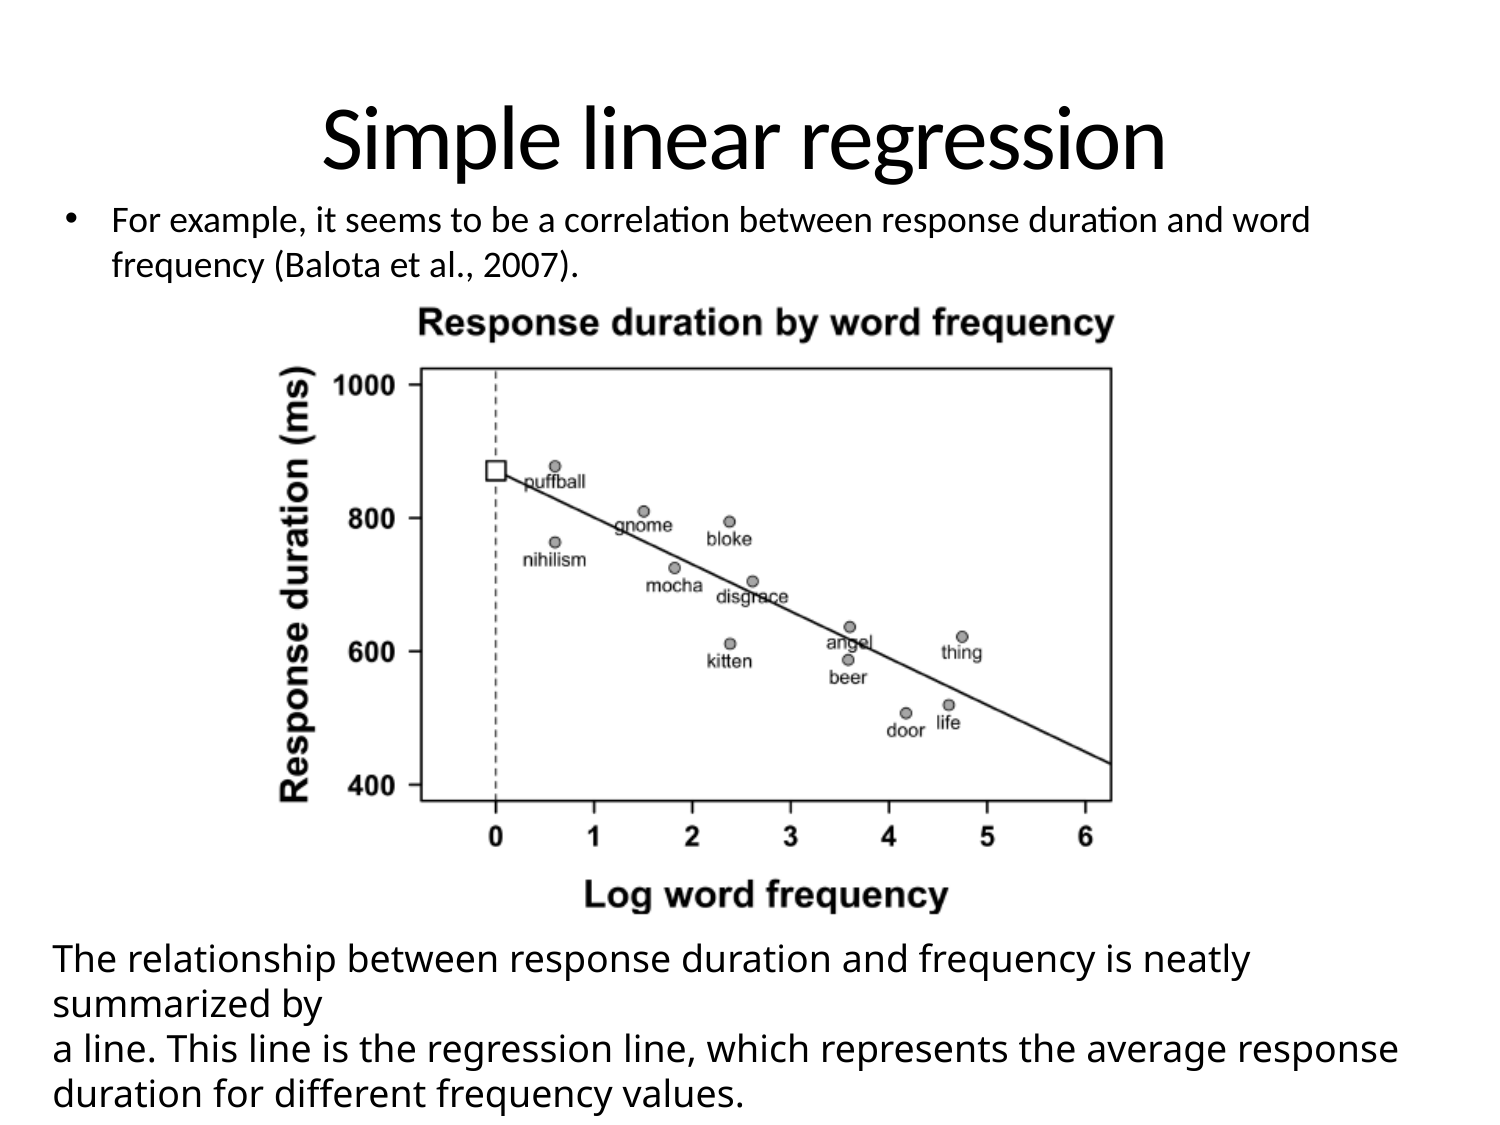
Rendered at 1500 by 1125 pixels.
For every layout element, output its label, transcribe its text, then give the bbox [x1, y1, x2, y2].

picture [262, 299, 1169, 930]
text_box For example, it seems to be a correlation between response duration and word frequency (Balota et al., 2007). [50, 137, 1438, 418]
text_box The relationship between response duration and frequency is neatly summarized by a line. This line is the regression line, which represents the average response duration for different frequency values. [37, 927, 1475, 1122]
title Simple linear regression [300, 77, 1188, 137]
